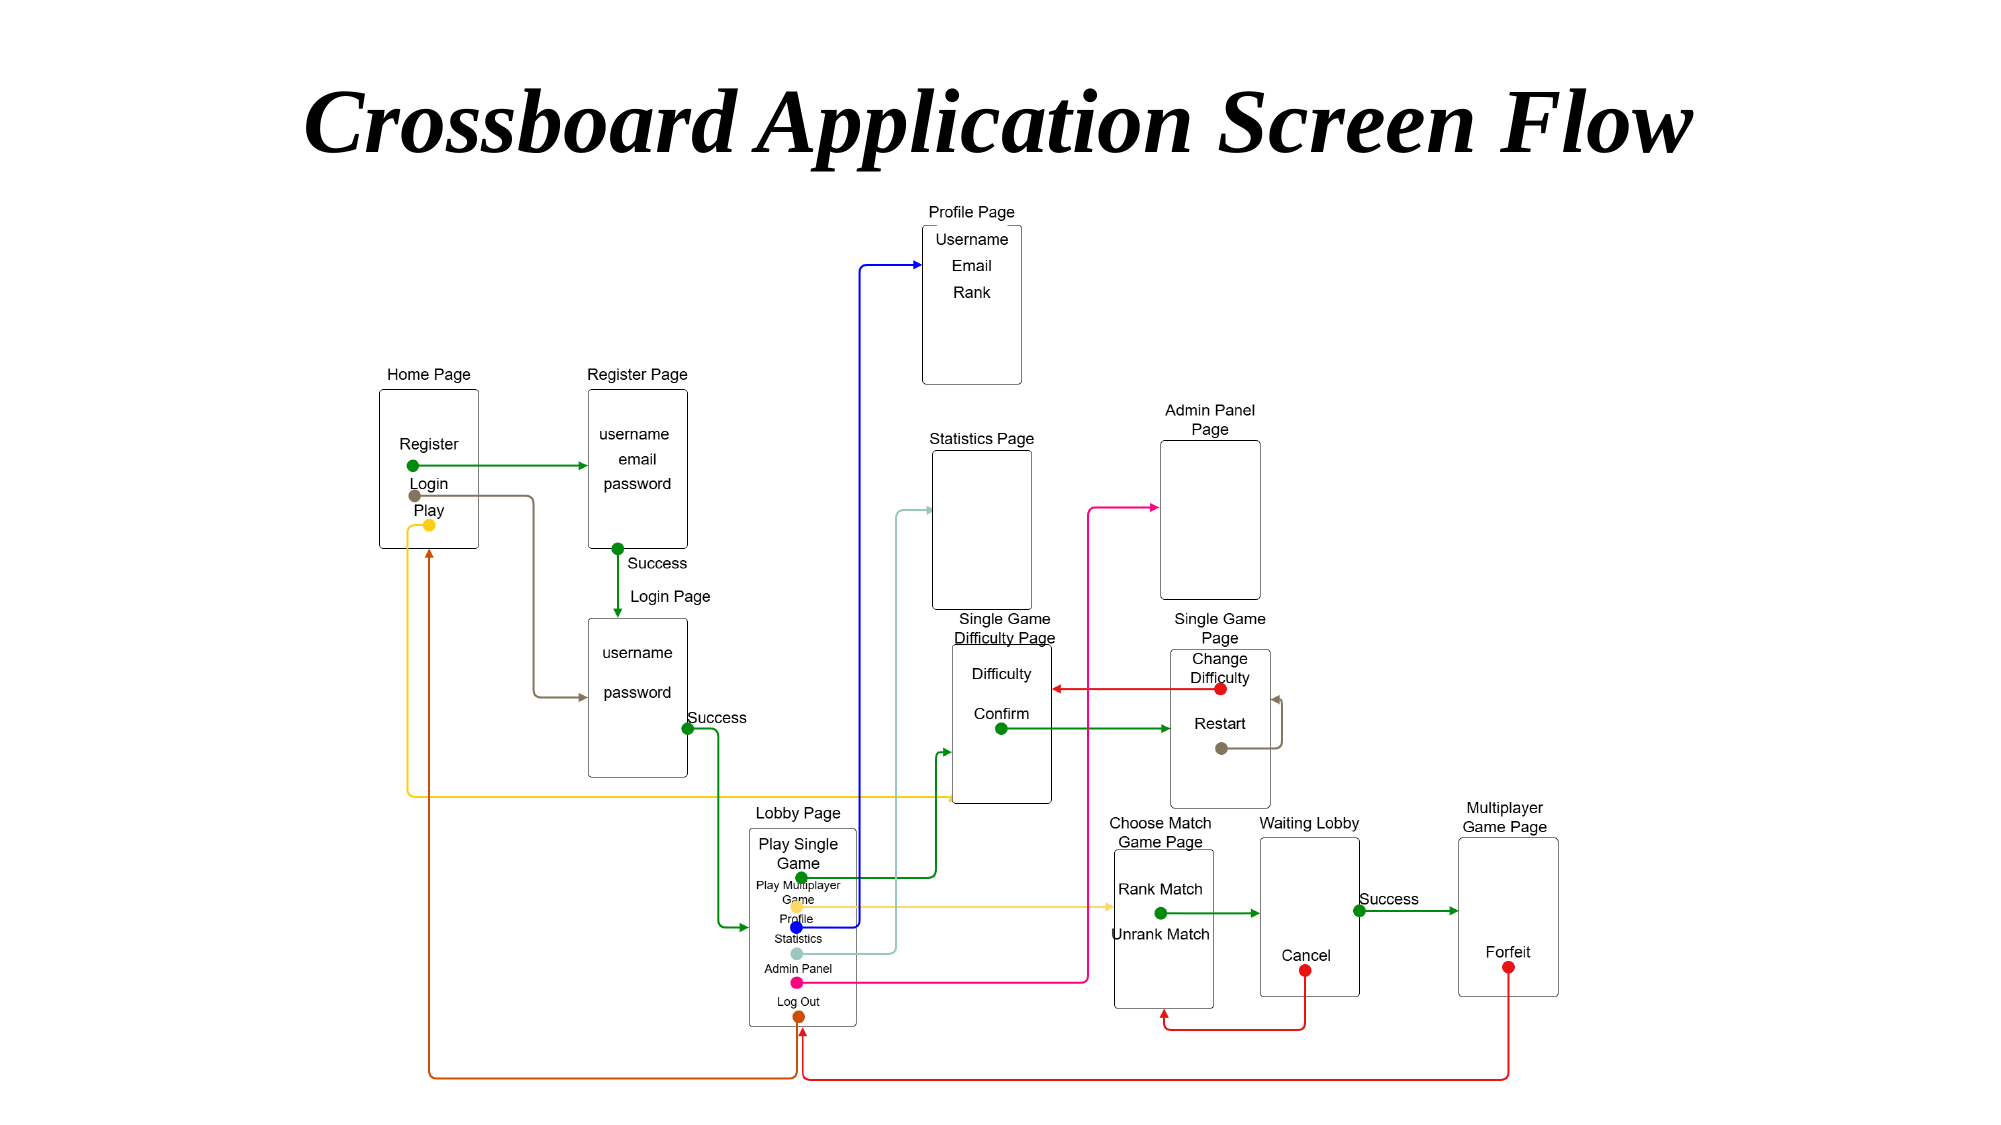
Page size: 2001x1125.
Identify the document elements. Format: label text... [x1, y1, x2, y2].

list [369, 202, 1572, 1093]
title Crossboard Application Screen Flow [137, 14, 1863, 232]
